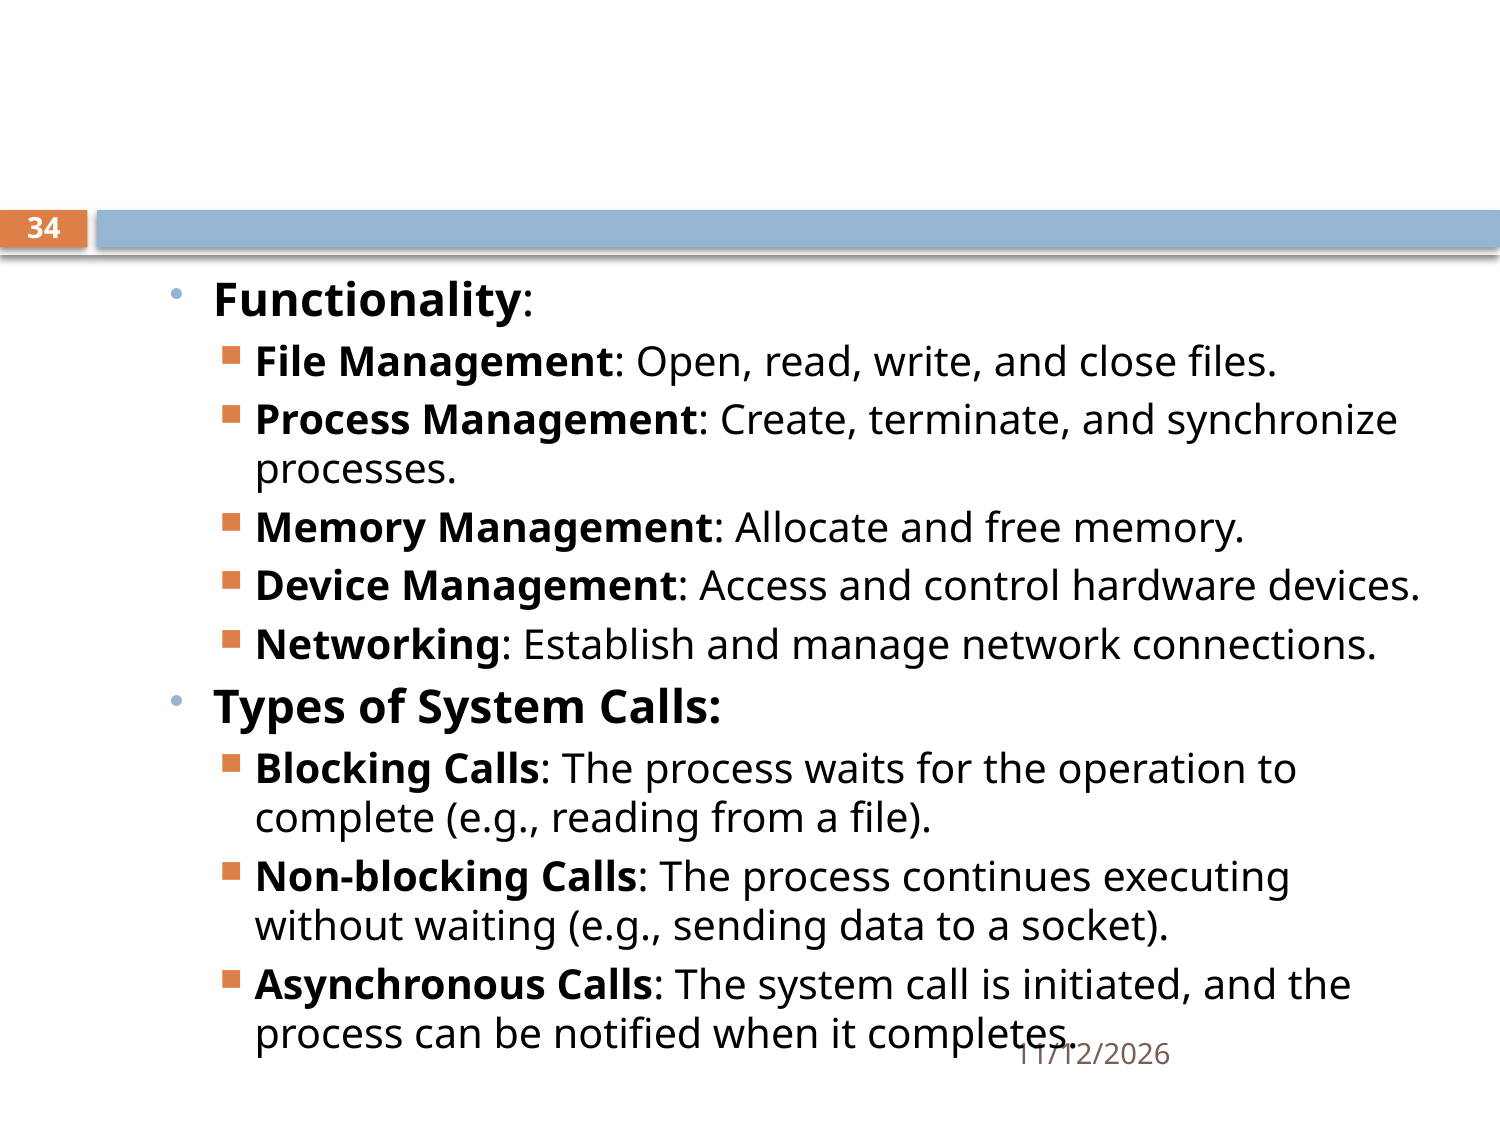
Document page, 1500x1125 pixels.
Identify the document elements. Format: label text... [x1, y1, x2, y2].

slide_number 34 [0, 208, 88, 249]
list Functionality: File Management: Open, read, write, and close files. Process Management: Create, terminate, and synchronize processes. Memory Management: Allocate and free memory. Device Management: Access and control hardware devices. Networking: Establish and manage network connections. Types of System Calls: Blocking Calls: The process waits for the operation to complete (e.g., reading from a file). Non-blocking Calls: The process continues executing without waiting (e.g., sending data to a socket). Asynchronous Calls: The system call is initiated, and the process can be notified when it completes. [100, 262, 1438, 1085]
